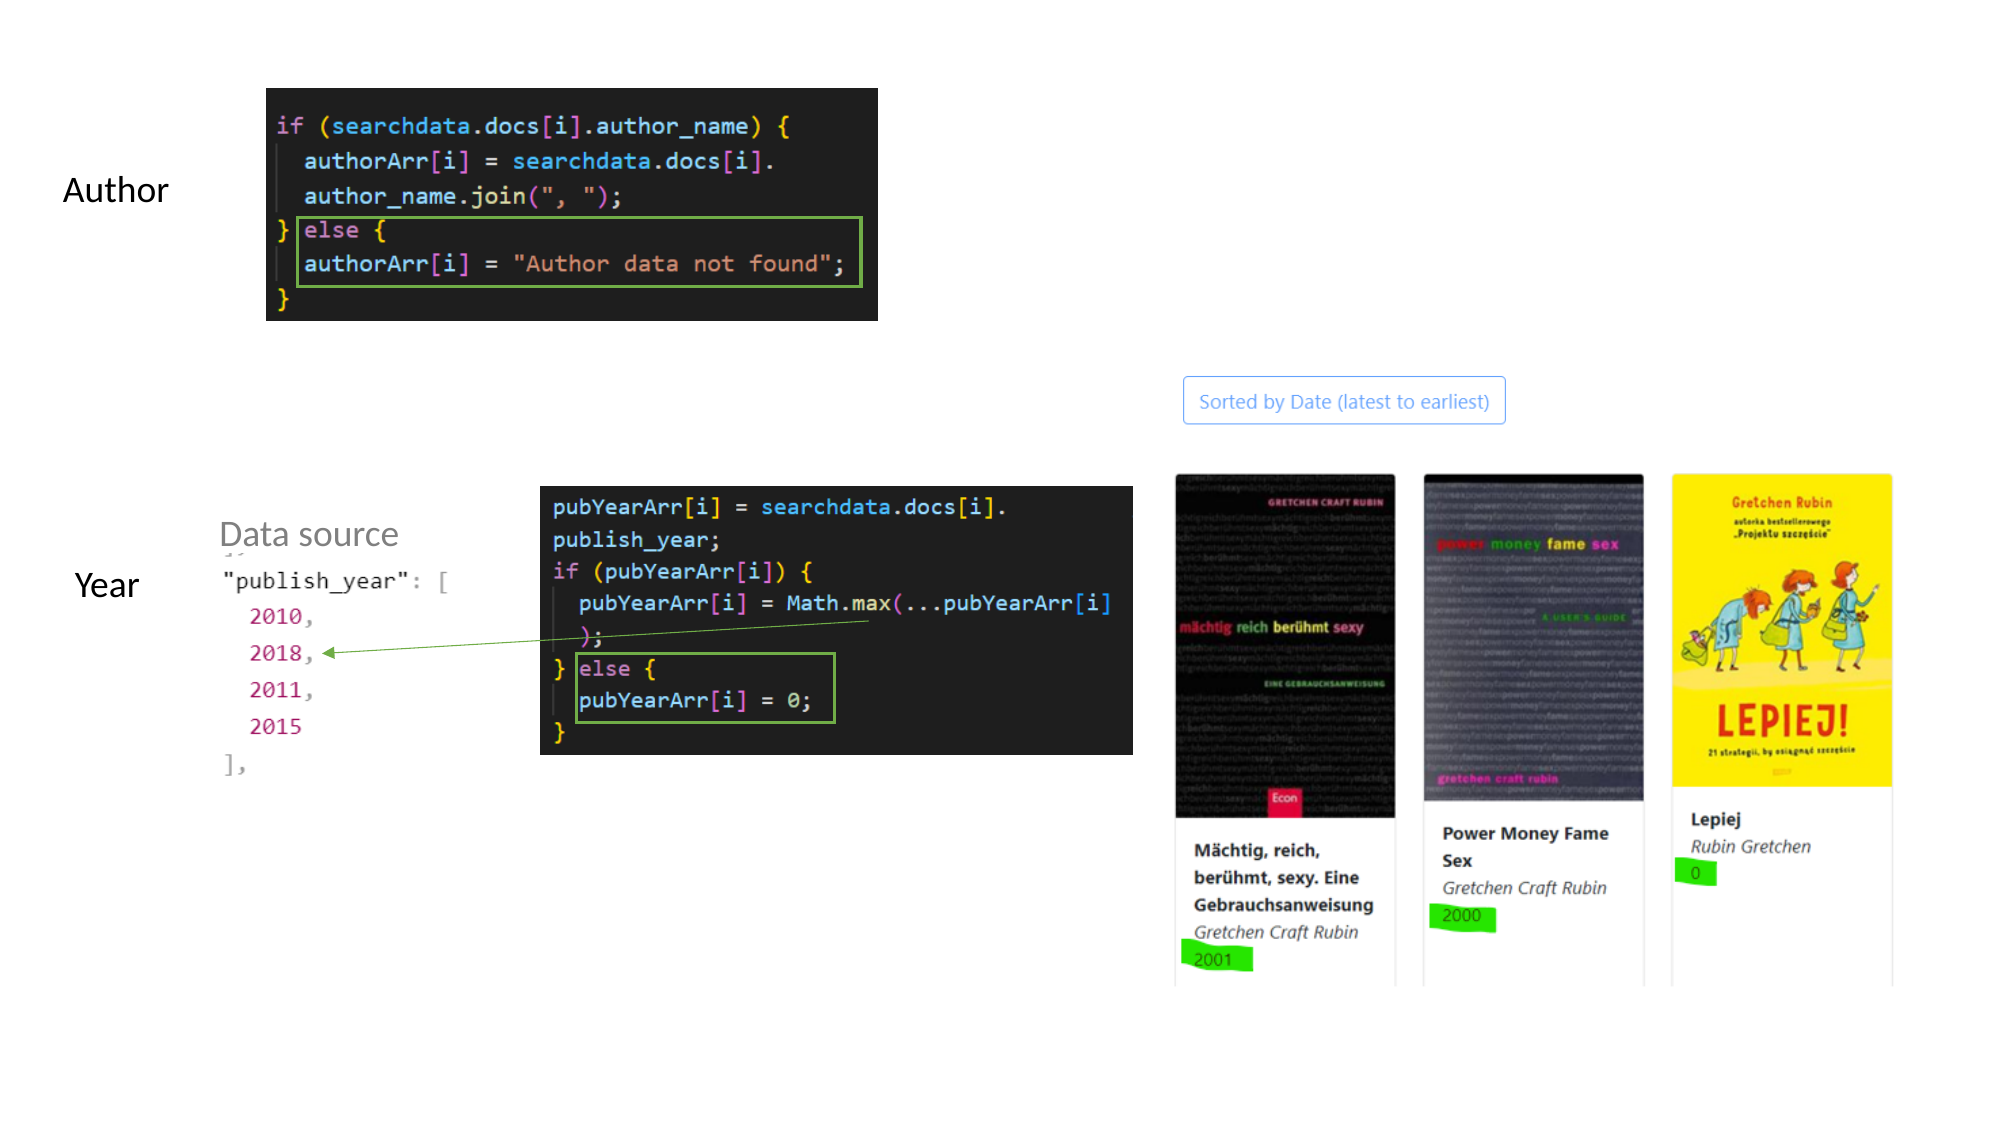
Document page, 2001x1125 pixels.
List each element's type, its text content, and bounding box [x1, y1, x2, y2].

text_box Year [60, 553, 204, 613]
picture [539, 486, 1133, 755]
picture [1157, 356, 1531, 436]
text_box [321, 620, 869, 654]
picture [204, 553, 486, 781]
picture [1153, 449, 1907, 1016]
picture [266, 88, 878, 321]
text_box Data source [204, 502, 416, 553]
text_box Author [48, 157, 220, 217]
